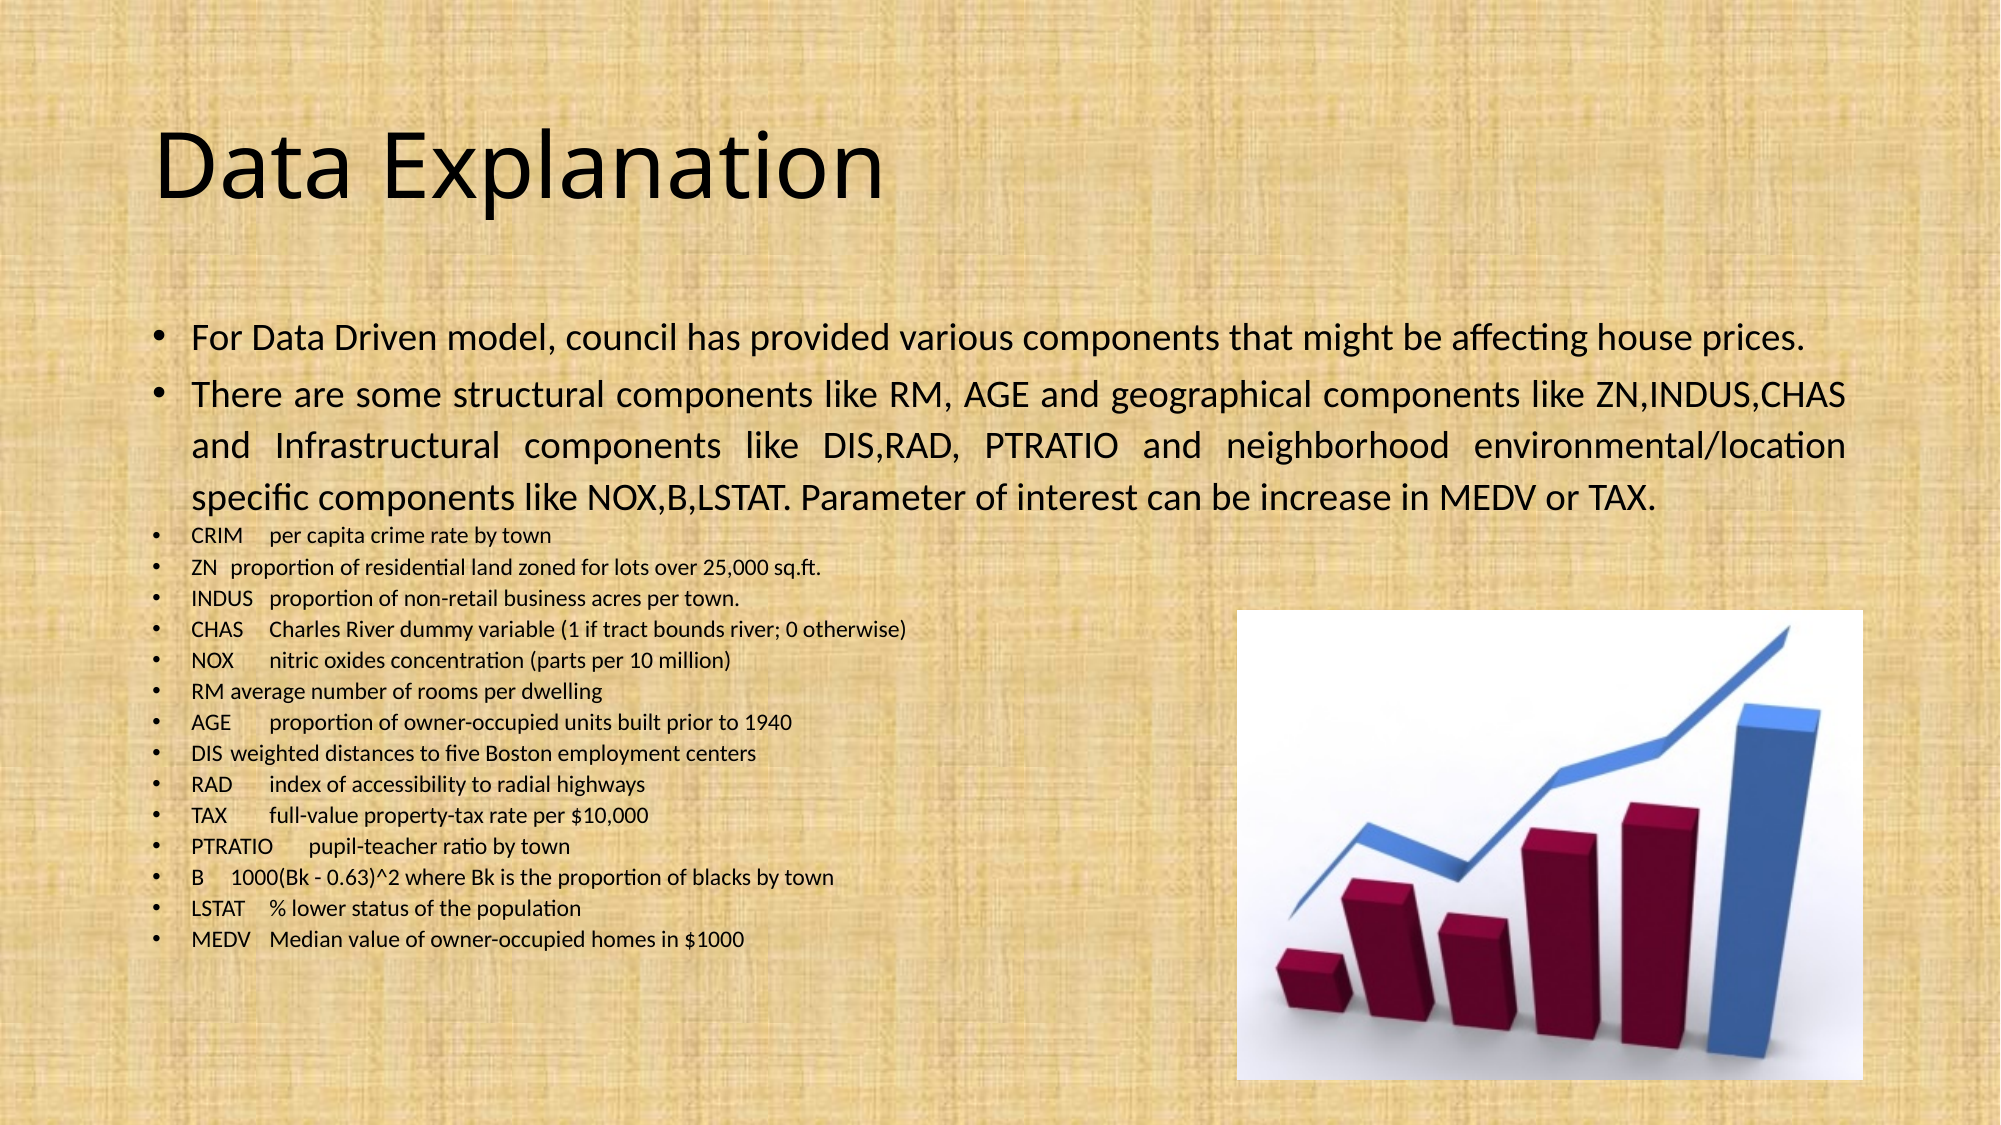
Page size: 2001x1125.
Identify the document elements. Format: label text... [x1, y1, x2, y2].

picture [0, 0, 2001, 1125]
list For Data Driven model, council has provided various components that might be affecting house prices. There are some structural components like RM, AGE and geographical components like ZN,INDUS,CHAS and Infrastructural components like DIS,RAD, PTRATIO and neighborhood environmental/location specific components like NOX,B,LSTAT. Parameter of interest can be increase in MEDV or TAX. CRIM per capita crime rate by town ZN proportion of residential land zoned for lots over 25,000 sq.ft. INDUS proportion of non-retail business acres per town. CHAS Charles River dummy variable (1 if tract bounds river; 0 otherwise) NOX nitric oxides concentration (parts per 10 million) RM average number of rooms per dwelling AGE proportion of owner-occupied units built prior to 1940 DIS weighted distances to five Boston employment centers RAD index of accessibility to radial highways TAX full-value property-tax rate per $10,000 PTRATIO pupil-teacher ratio by town B 1000(Bk - 0.63)^2 where Bk is the proportion of blacks by town LSTAT % lower status of the population MEDV Median value of owner-occupied homes in $1000 [137, 299, 1863, 1080]
title Data Explanation [137, 59, 1863, 278]
